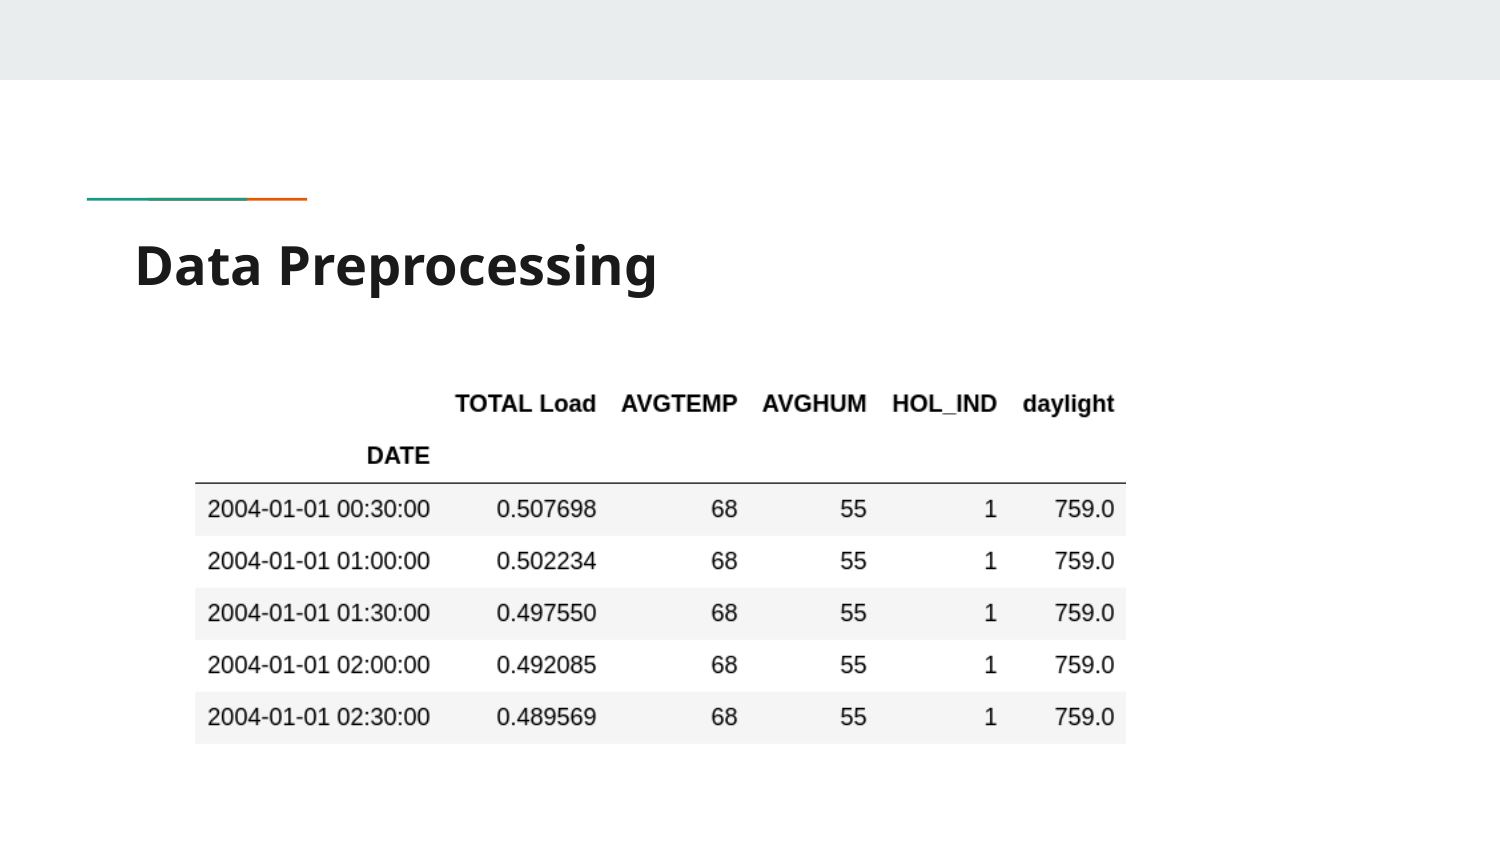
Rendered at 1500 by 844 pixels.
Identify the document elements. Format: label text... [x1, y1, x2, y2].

picture [194, 376, 1126, 748]
title Data Preprocessing [119, 216, 1381, 305]
